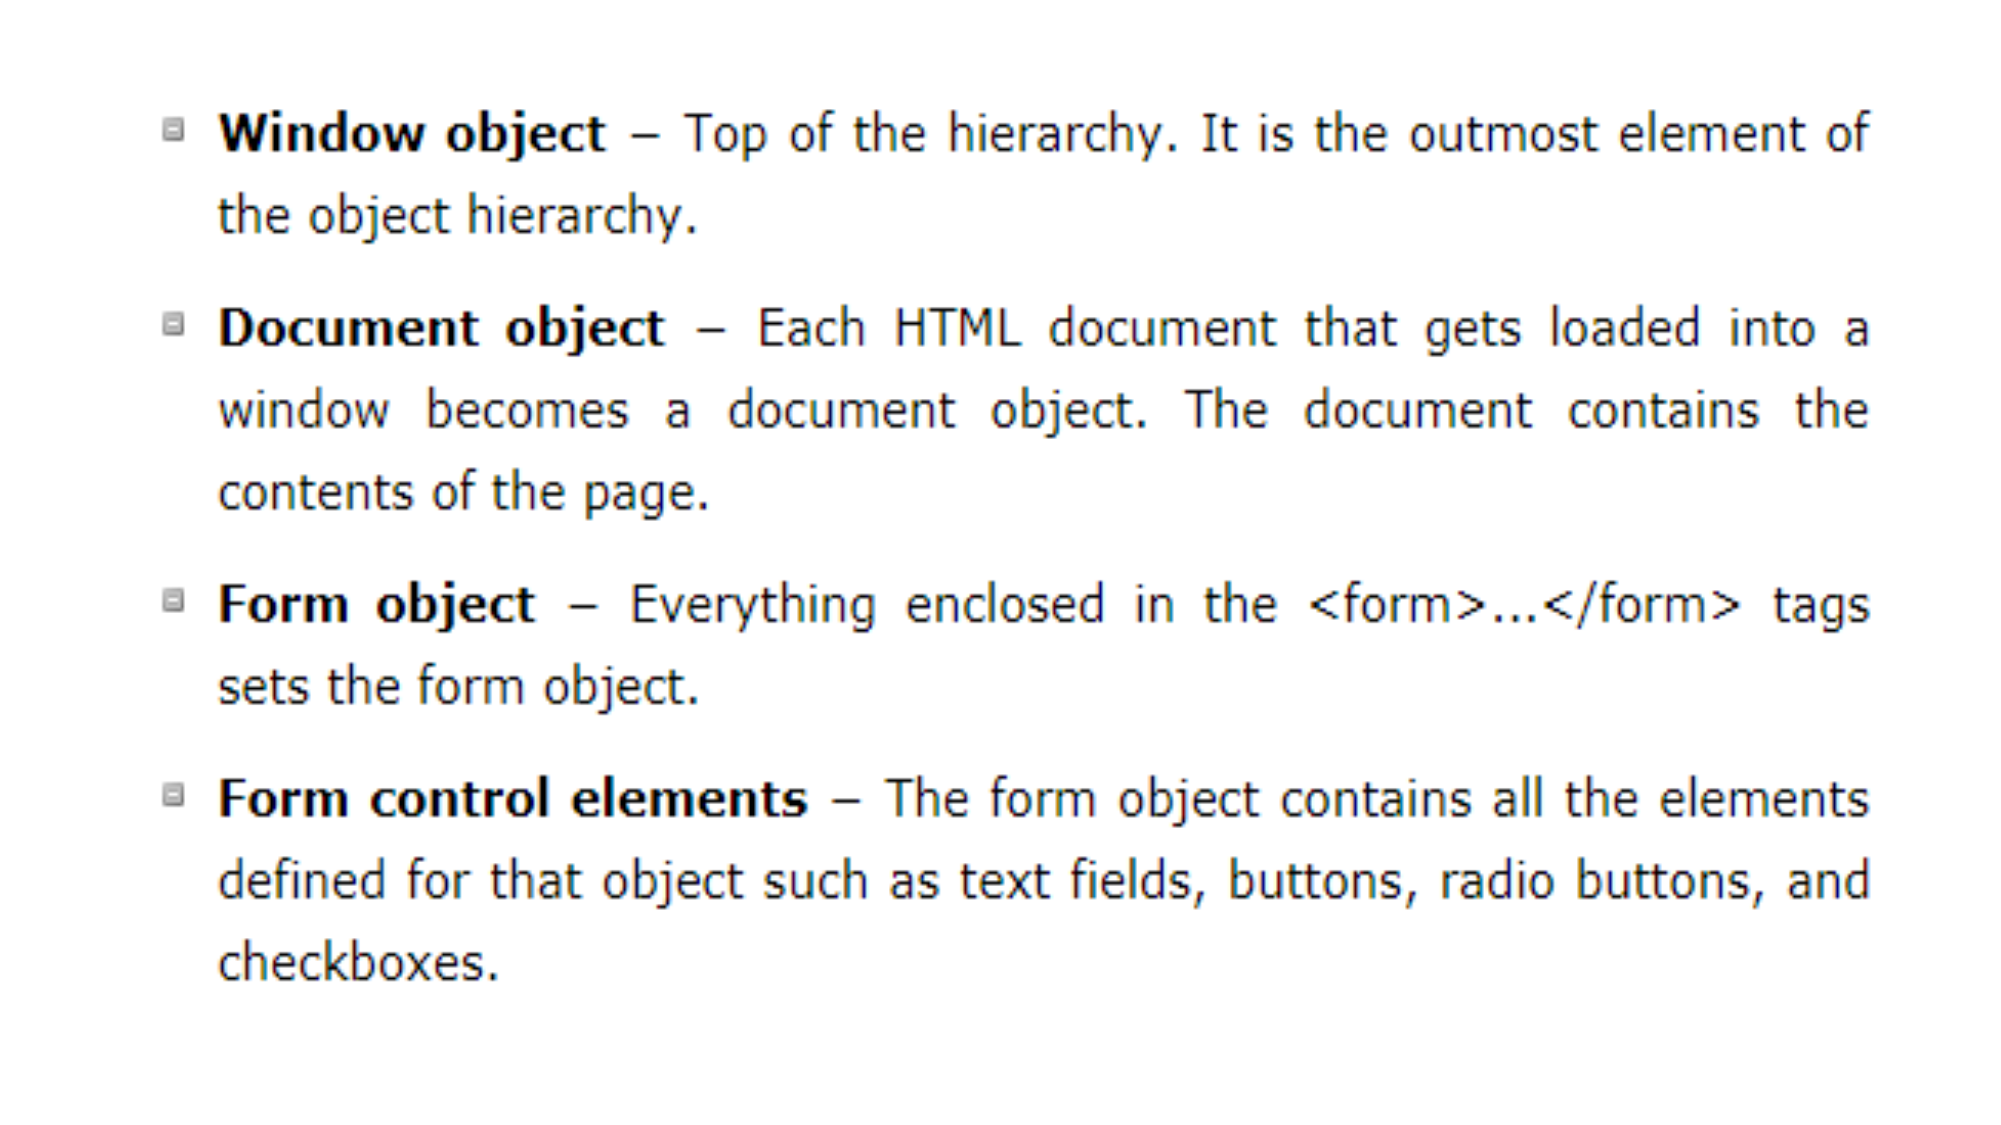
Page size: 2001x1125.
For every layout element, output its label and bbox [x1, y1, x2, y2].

picture [142, 91, 1881, 1036]
